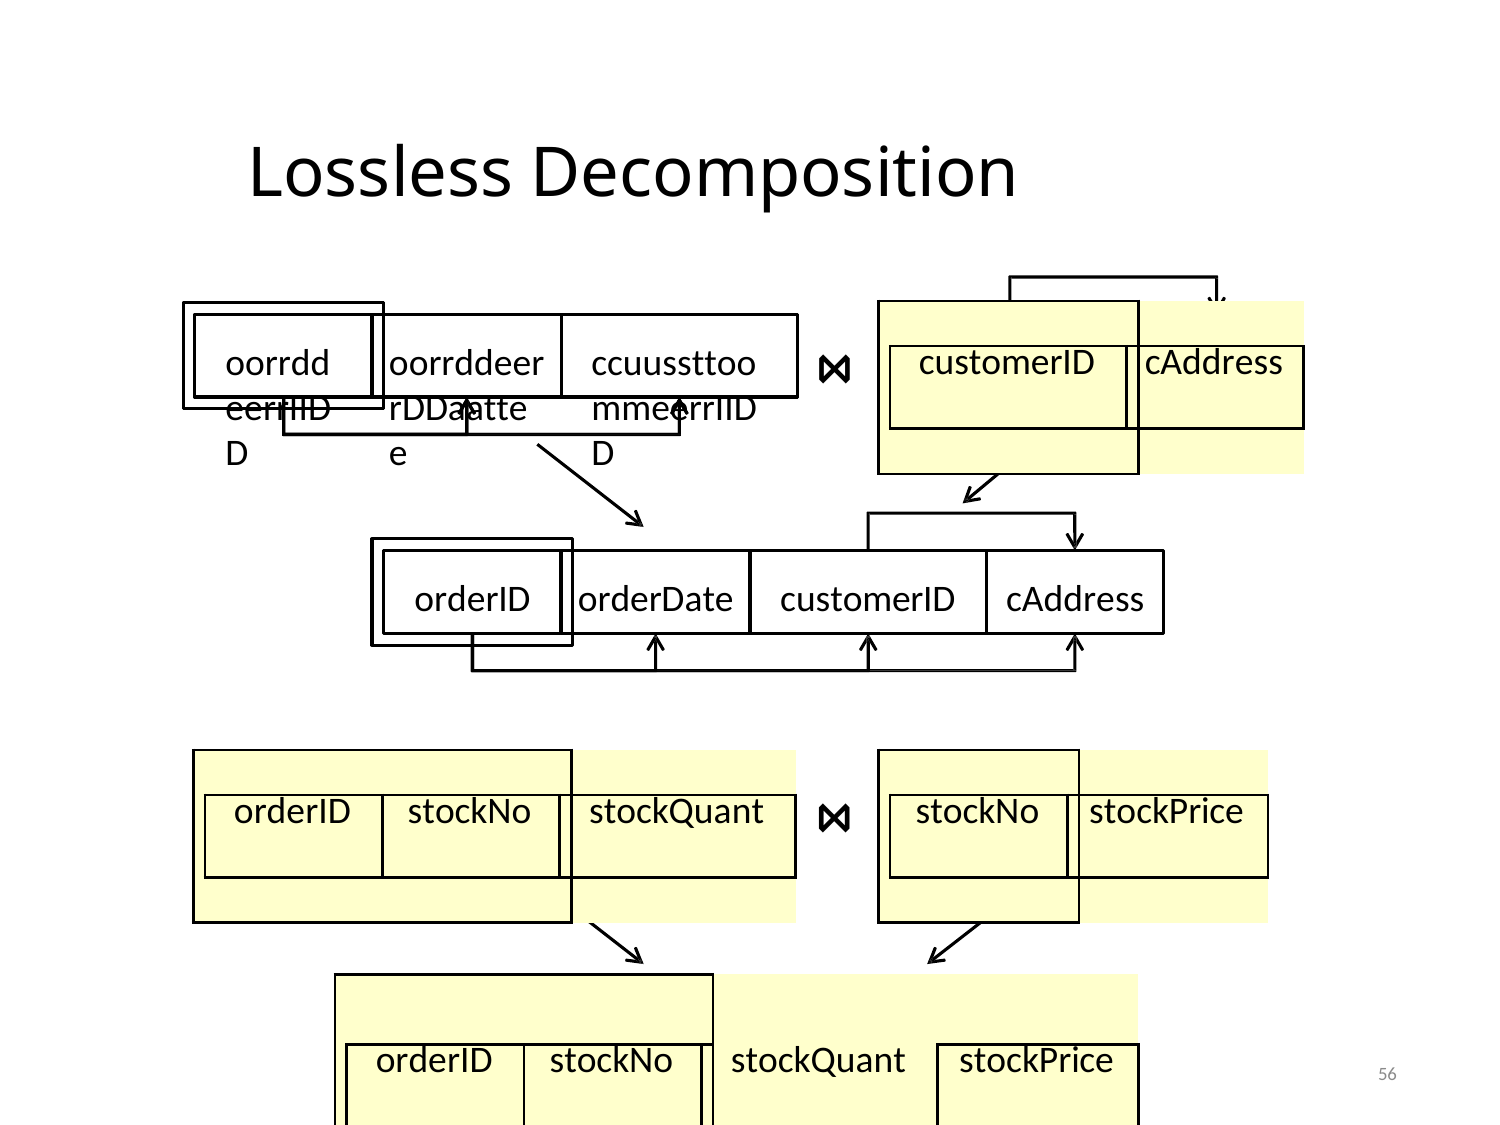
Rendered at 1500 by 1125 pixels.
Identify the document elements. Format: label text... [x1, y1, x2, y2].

table_cell [205, 879, 382, 921]
title Lossless Decomposition [103, 74, 1397, 263]
table_cell stockNo [384, 796, 558, 876]
table_header [1067, 751, 1078, 794]
table_cell [1080, 879, 1268, 923]
text_box [457, 397, 476, 432]
table_cell stockPrice [1080, 796, 1267, 876]
table_header [195, 751, 205, 795]
table_cell [703, 1046, 712, 1125]
text_box ⋈ [812, 776, 865, 847]
table_cell [880, 795, 889, 878]
text_box [866, 511, 1084, 551]
text_box customerID [778, 574, 959, 620]
text_box [282, 396, 689, 436]
table_header [701, 976, 712, 1043]
table_header [559, 751, 570, 794]
table_header [347, 976, 524, 1043]
text_box ⋈ [812, 327, 865, 398]
table_header [1140, 301, 1304, 345]
text_box ccuussttoommeerrIIDD [589, 397, 770, 473]
text_box [962, 475, 1000, 504]
text_box [194, 314, 372, 397]
table_header [880, 302, 890, 346]
text_box [561, 550, 750, 634]
table_cell [561, 796, 570, 876]
text_box [1008, 275, 1219, 301]
table_cell [195, 795, 204, 878]
table_cell [880, 346, 889, 429]
table_cell [880, 429, 890, 473]
table_header [524, 976, 701, 1043]
table_header [714, 974, 1138, 1044]
table_cell stockNo [525, 1046, 700, 1125]
table_cell stockPrice [939, 1046, 1137, 1125]
table_header [1080, 750, 1268, 794]
table_cell stockQuant [714, 1044, 936, 1125]
table_cell cAddress [1140, 347, 1302, 427]
text_box oorrddeerrDDaattee [386, 397, 466, 432]
table_cell [195, 878, 205, 921]
table_cell [1140, 430, 1304, 474]
text_box [562, 314, 798, 397]
table_cell [1126, 430, 1137, 473]
table_cell [1128, 347, 1137, 427]
slide_number 56 [1059, 746, 1397, 1125]
table_header [890, 751, 1067, 794]
table_cell [1067, 879, 1078, 921]
table_header [573, 750, 796, 794]
table_cell orderID [206, 796, 381, 876]
text_box [646, 633, 665, 669]
text_box [371, 538, 573, 646]
text_box [927, 924, 982, 965]
text_box oorrddeerrIIDD [223, 409, 344, 473]
text_box [470, 633, 1084, 673]
table_cell orderID [348, 1046, 523, 1125]
text_box oorrddeerrDDaattee [386, 436, 547, 473]
text_box cAddress [1004, 574, 1146, 620]
text_box [859, 633, 878, 669]
table_cell stockNo [891, 796, 1066, 876]
table_cell [382, 879, 559, 921]
table_header [880, 751, 890, 795]
table_header [382, 751, 559, 794]
table_cell stockQuant [573, 796, 794, 876]
text_box orderID [412, 574, 533, 620]
table_cell [890, 430, 1126, 473]
table_cell [1069, 796, 1078, 876]
text_box [588, 923, 644, 965]
table_header [1126, 302, 1137, 345]
text_box [750, 550, 986, 634]
text_box orderDate [575, 574, 736, 620]
table_cell [890, 879, 1067, 921]
table_cell [559, 879, 570, 921]
text_box [183, 302, 384, 409]
table_header [890, 302, 1126, 345]
text_box [372, 314, 562, 397]
table_header [205, 751, 382, 794]
text_box [383, 550, 561, 634]
text_box [536, 443, 644, 528]
table_cell [880, 878, 890, 921]
text_box [986, 550, 1164, 634]
table_cell [573, 879, 796, 923]
table_header [336, 976, 347, 1044]
table_cell [336, 1044, 345, 1125]
table_cell customerID [891, 347, 1125, 427]
text_box oorrddeerrDDaattee [468, 397, 547, 432]
